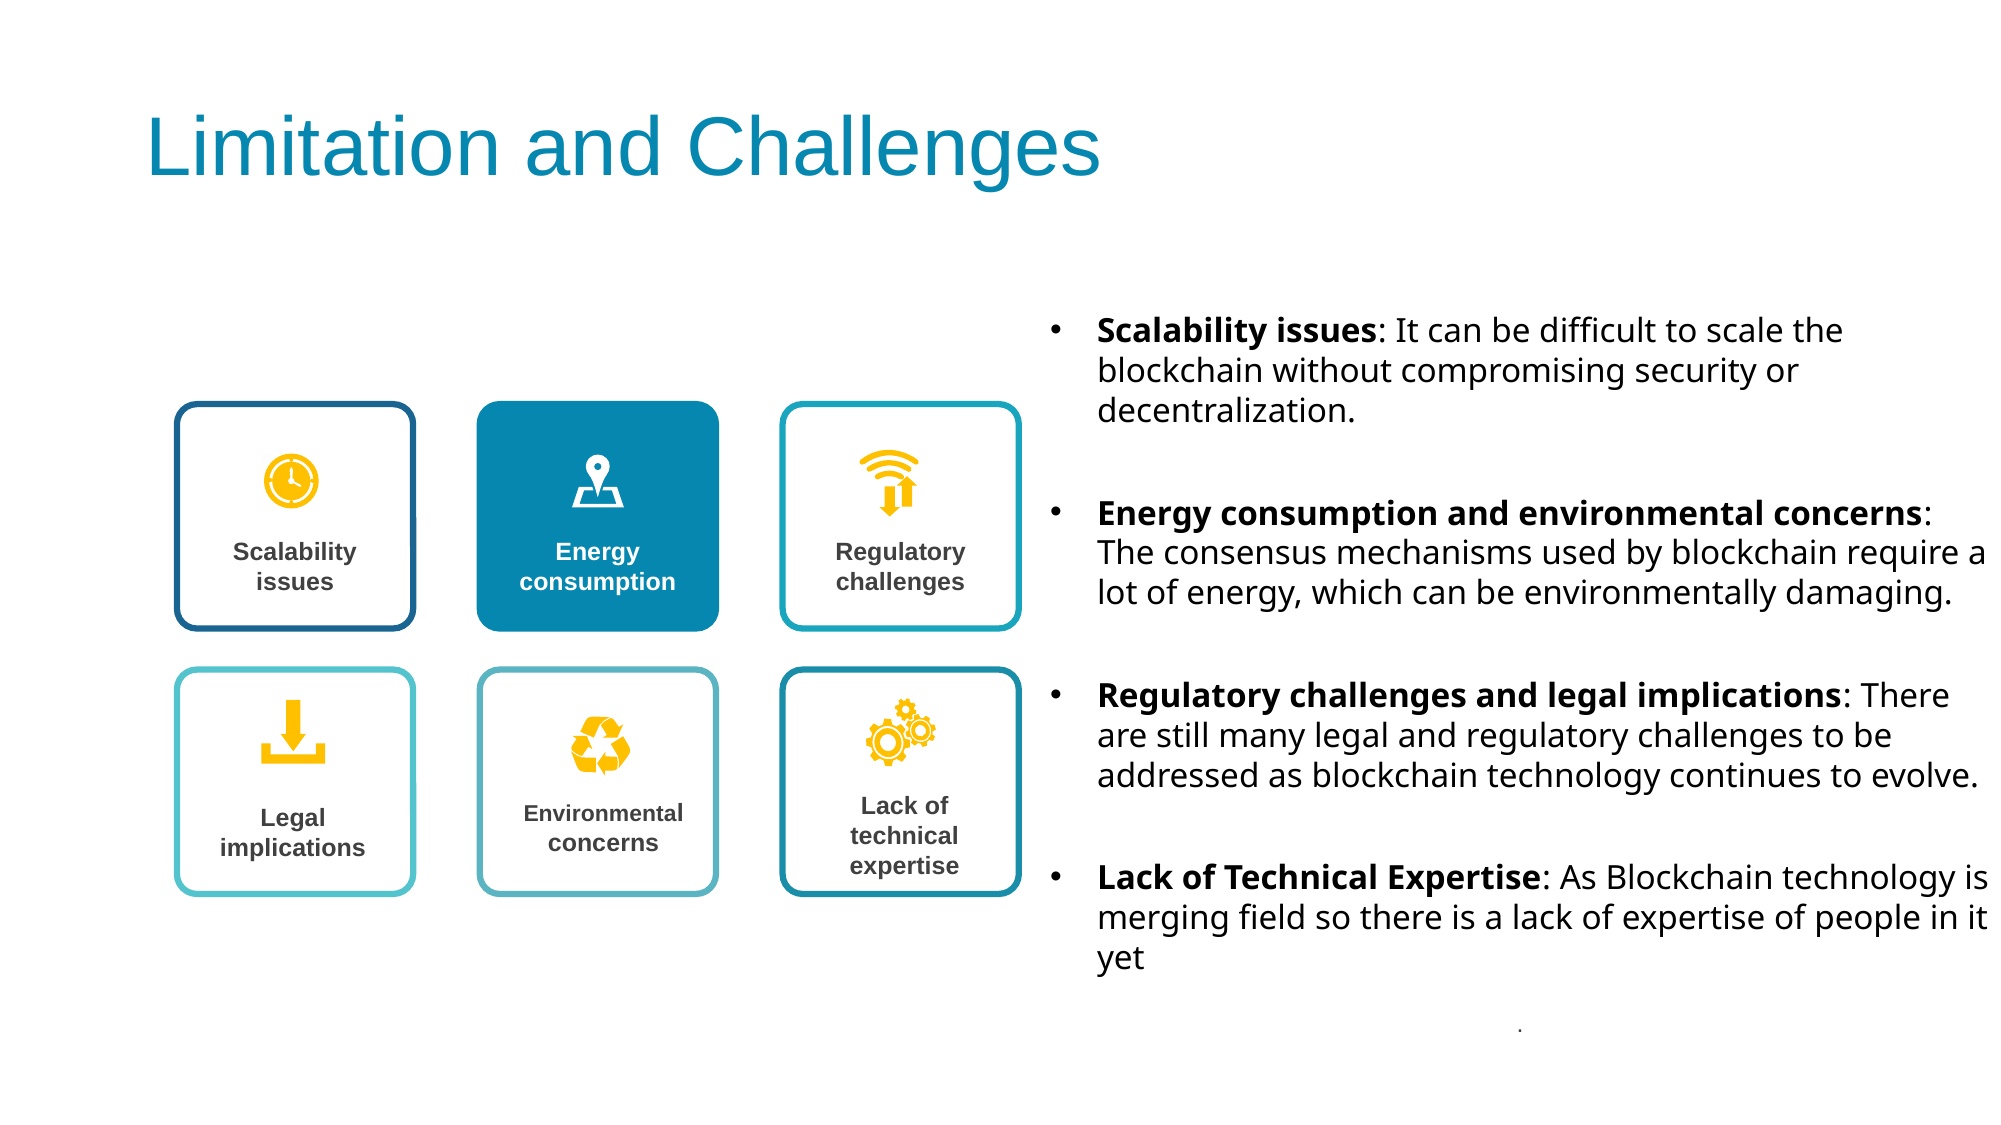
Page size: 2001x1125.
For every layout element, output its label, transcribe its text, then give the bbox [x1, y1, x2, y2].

text_box [478, 403, 718, 630]
text_box [478, 668, 718, 896]
text_box Lack of technical expertise [809, 781, 1000, 887]
text_box Environmental concerns [508, 789, 699, 864]
text_box [781, 403, 1020, 630]
text_box Energy consumption [502, 527, 694, 603]
text_box Scalability issues: It can be difficult to scale the blockchain without compromising security or decentralization. Energy consumption and environmental concerns: The consensus mechanisms used by blockchain require a lot of energy, which can be environmentally damaging. Regulatory challenges and legal implications: There are still many legal and regulatory challenges to be addressed as blockchain technology continues to evolve. Lack of Technical Expertise: As Blockchain technology is merging field so there is a lack of expertise of people in it yet . [1035, 302, 2000, 1045]
text_box [175, 403, 415, 630]
text_box [865, 697, 938, 768]
text_box [781, 668, 1020, 896]
text_box [568, 715, 632, 780]
text_box [260, 698, 326, 765]
text_box Regulatory challenges [805, 527, 996, 603]
text_box Limitation and Challenges [130, 76, 1146, 221]
text_box [262, 452, 320, 510]
text_box [175, 668, 415, 896]
text_box [858, 448, 920, 518]
text_box [570, 453, 626, 509]
text_box Legal implications [198, 793, 389, 869]
text_box Scalability issues [199, 527, 391, 603]
